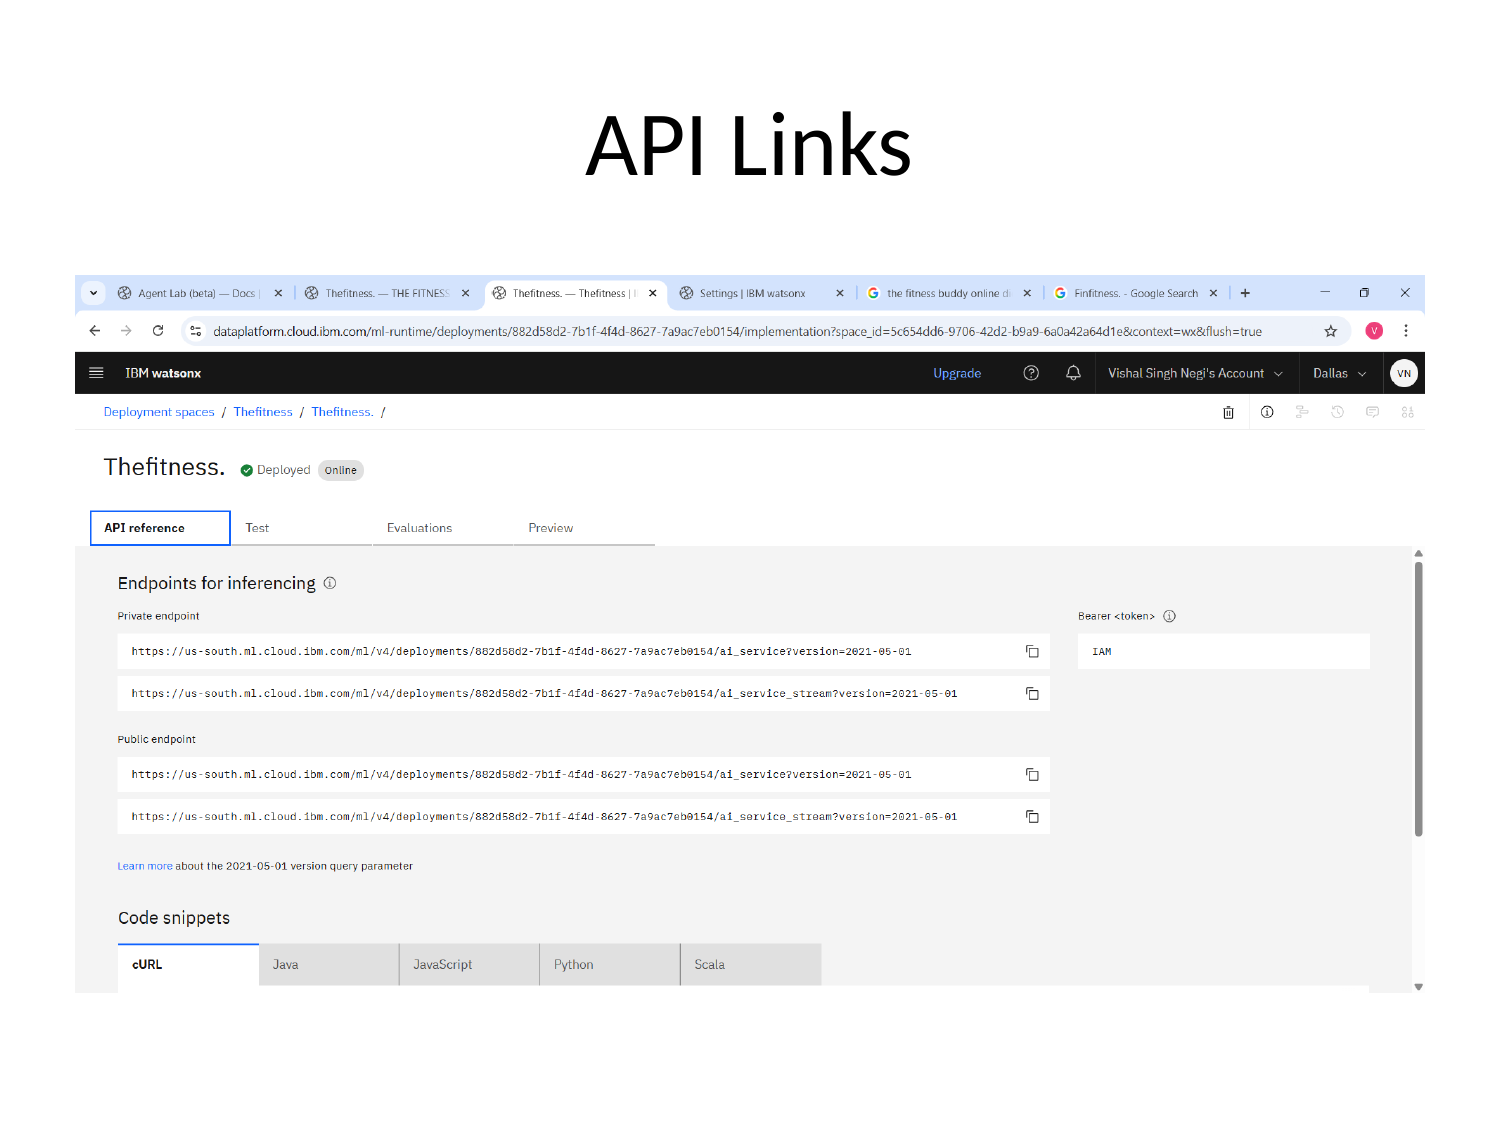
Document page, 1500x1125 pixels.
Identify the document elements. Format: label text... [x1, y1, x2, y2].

title API Links [75, 45, 1425, 233]
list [74, 274, 1426, 993]
